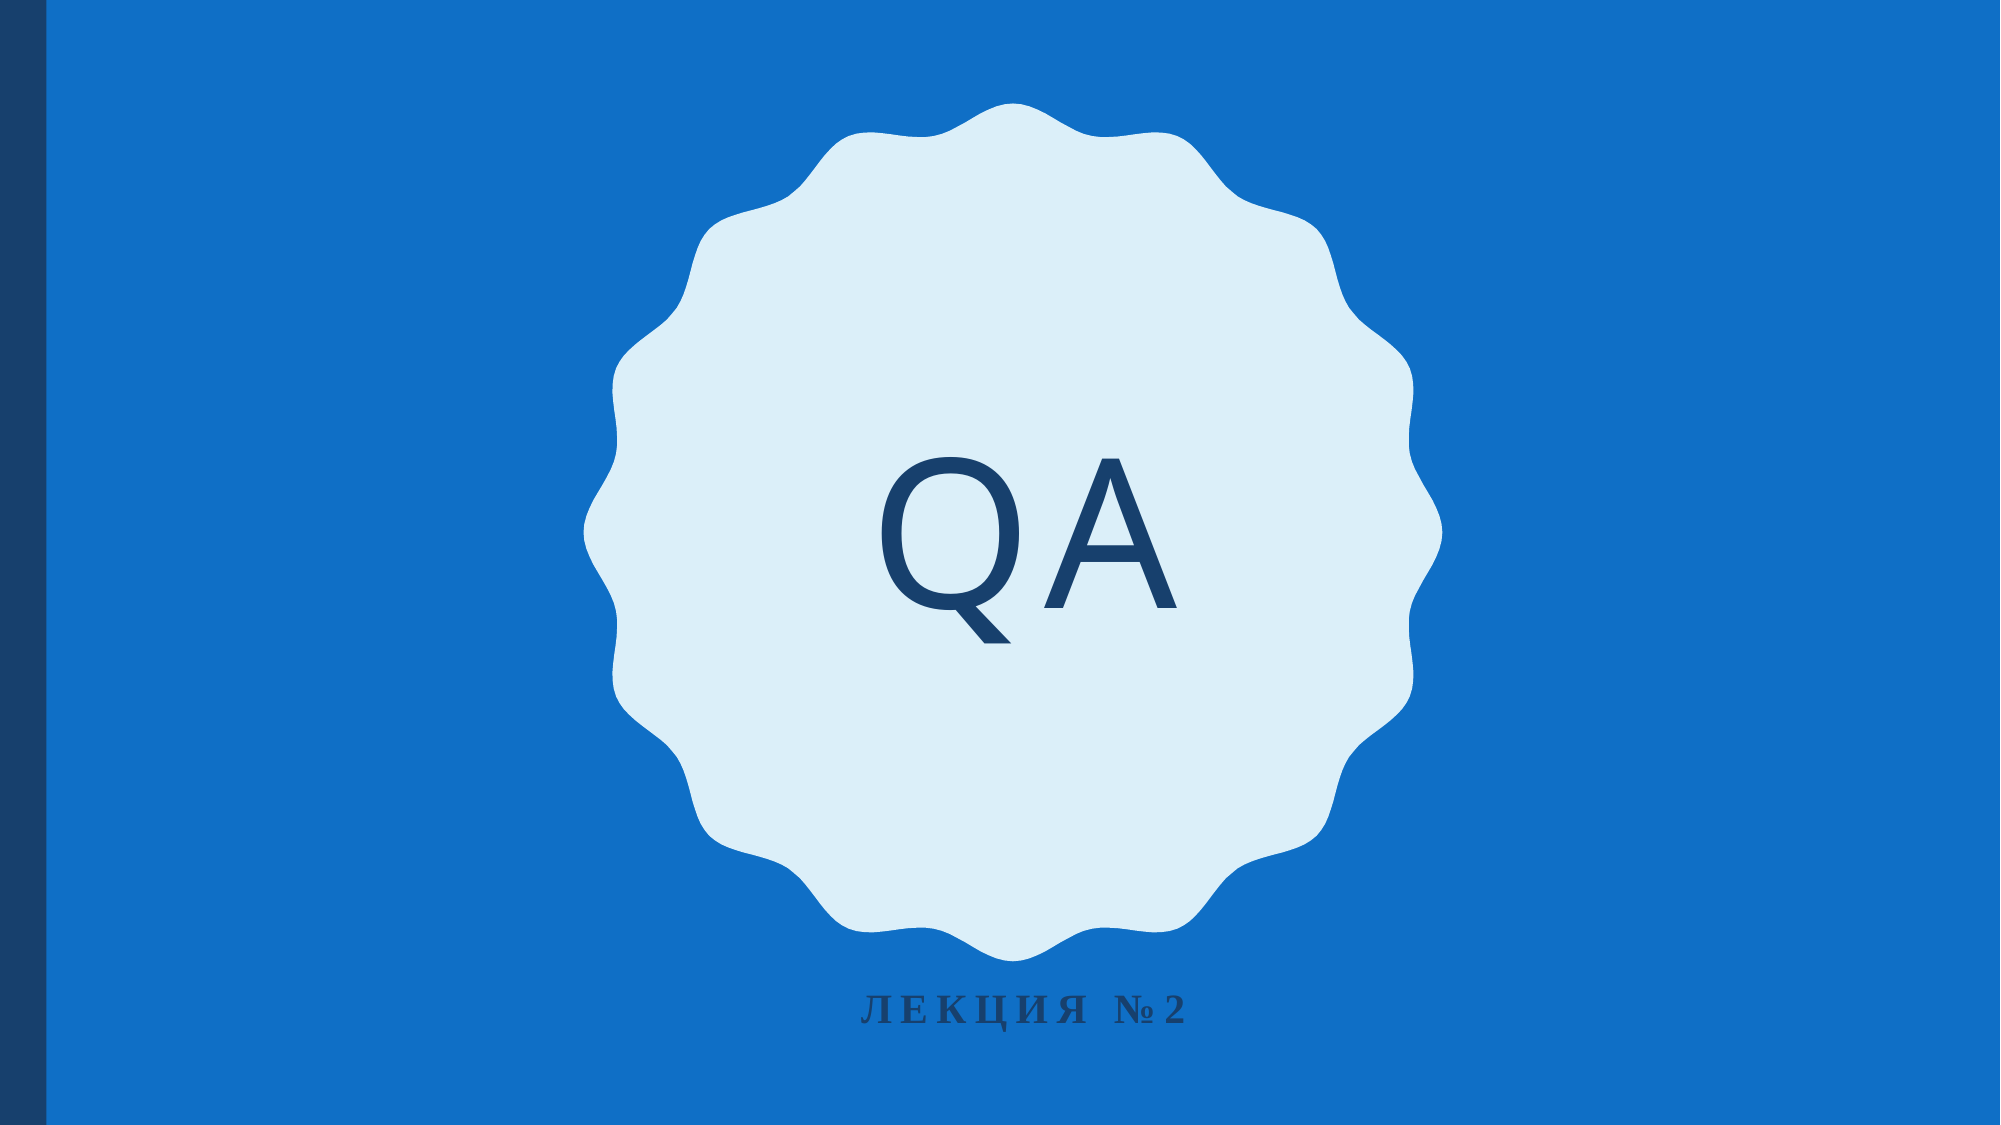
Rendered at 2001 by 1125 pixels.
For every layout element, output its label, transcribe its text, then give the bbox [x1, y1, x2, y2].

title QA [176, 180, 1870, 902]
subtitle Лекция №2 [363, 974, 1684, 1097]
